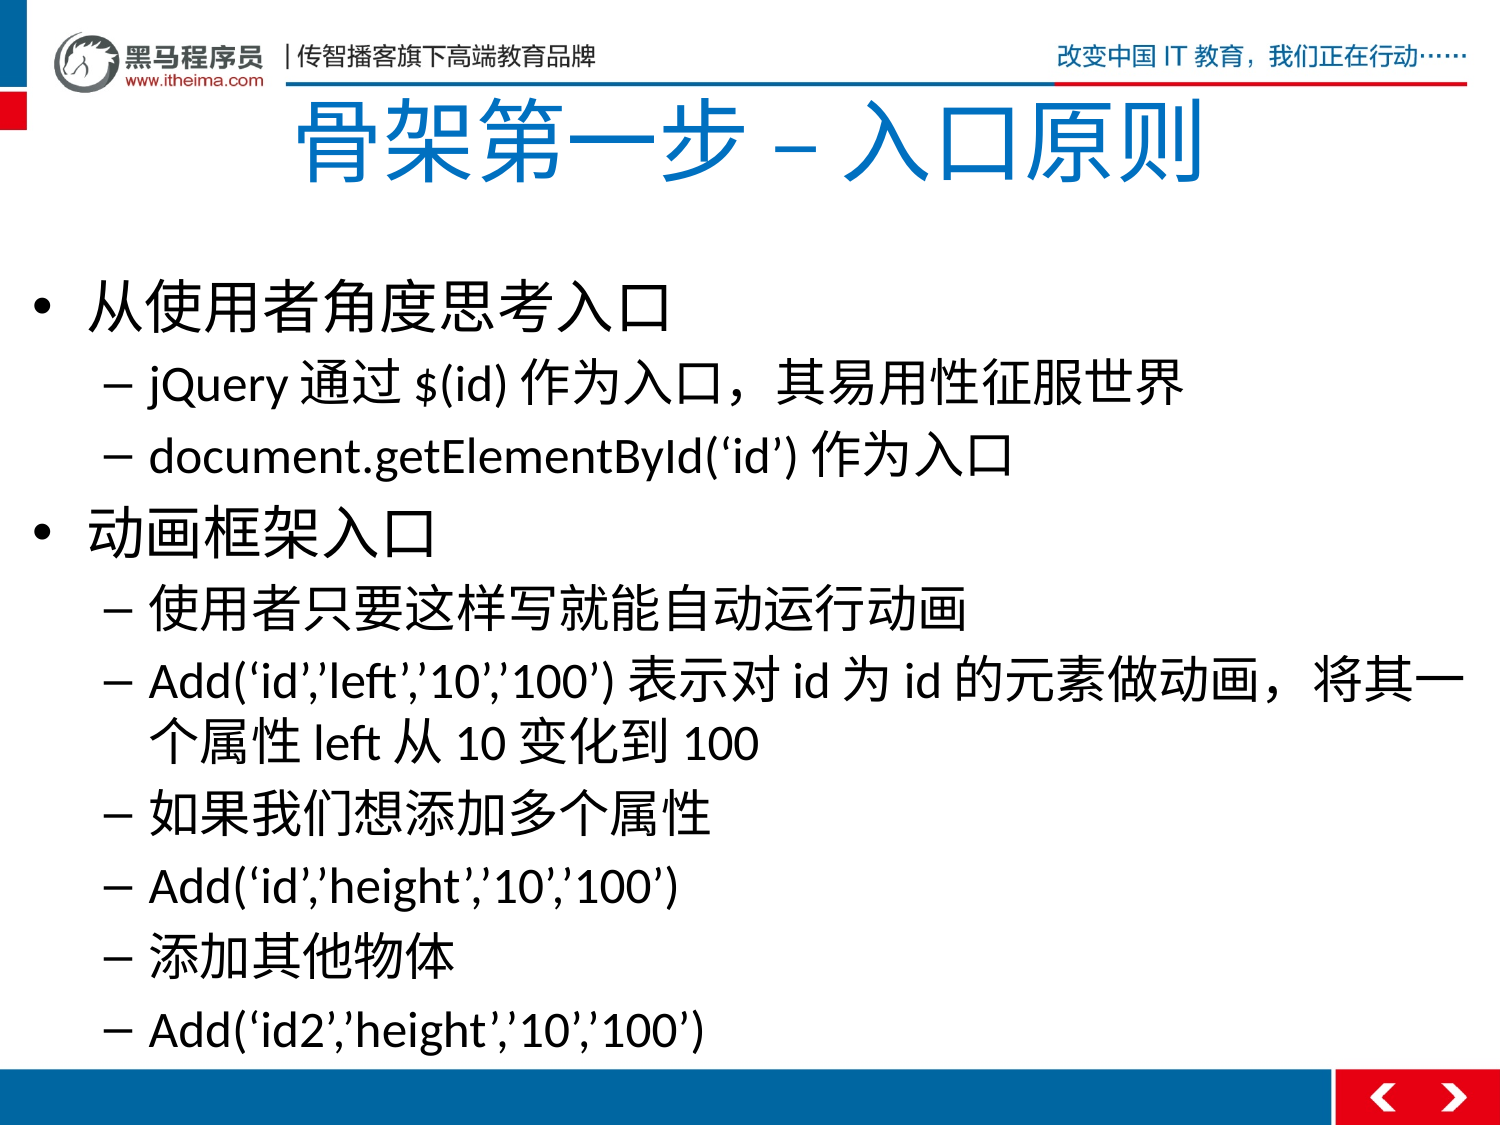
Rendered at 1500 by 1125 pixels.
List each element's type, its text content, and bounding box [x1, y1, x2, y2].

picture [0, 0, 1500, 1125]
title 骨架第一步 – 入口原则 [75, 45, 1425, 233]
list 从使用者角度思考入口 jQuery通过$(id)作为入口，其易用性征服世界 document.getElementById(‘id’)作为入口 动画框架入口 使用者只要这样写就能自动运行动画 Add(‘id’,’left’,’10’,’100’)表示对id为id的元素做动画，将其一个属性left从10变化到100 如果我们想添加多个属性 Add(‘id’,’height’,’10’,’100’) 添加其他物体 Add(‘id2’,’height’,’10’,’100’) [17, 262, 1483, 1071]
